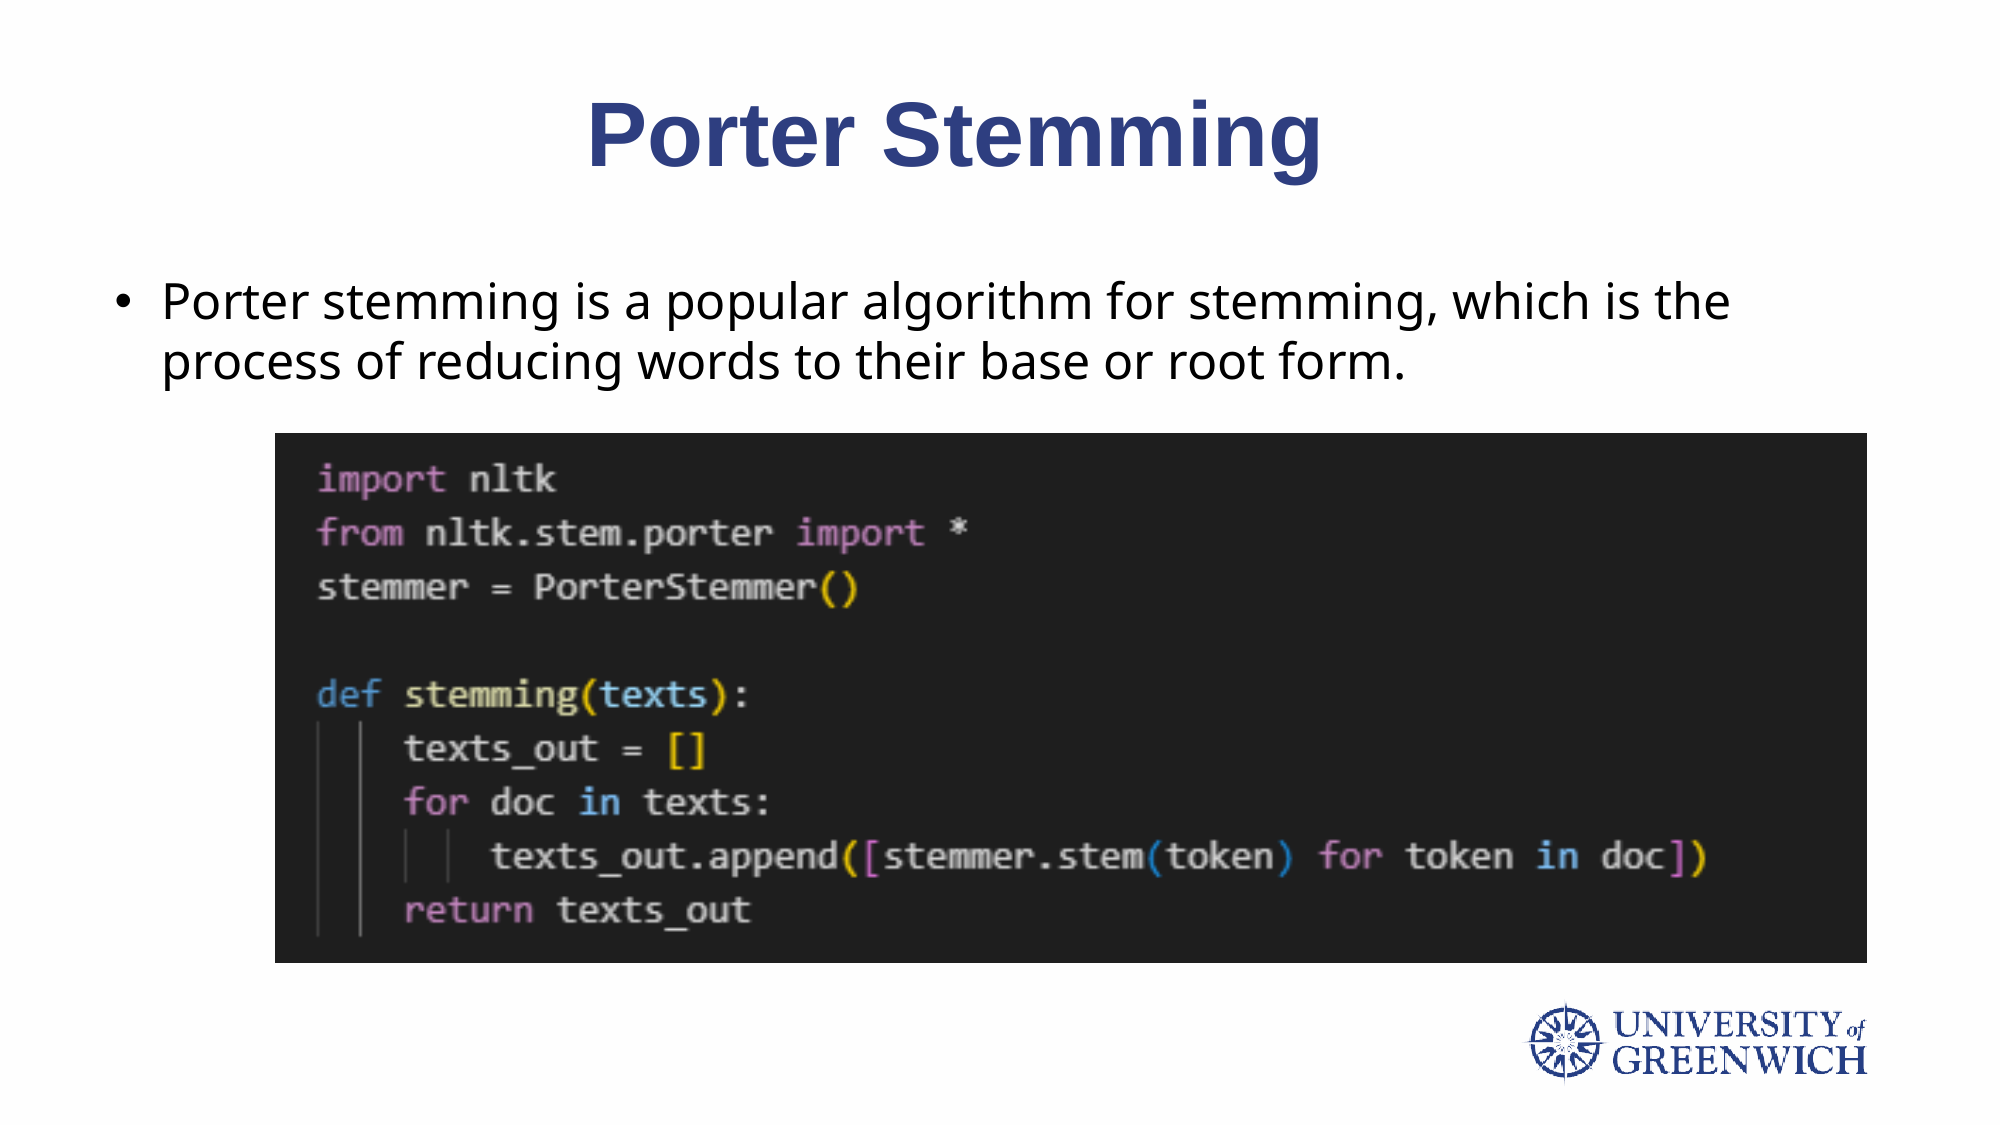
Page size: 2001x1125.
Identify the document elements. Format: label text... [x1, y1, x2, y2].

picture [0, 0, 2000, 1125]
title Porter Stemming [212, 75, 1700, 190]
text_box Porter stemming is a popular algorithm for stemming, which is the process of reducing words to their base or root form. [99, 262, 1838, 398]
